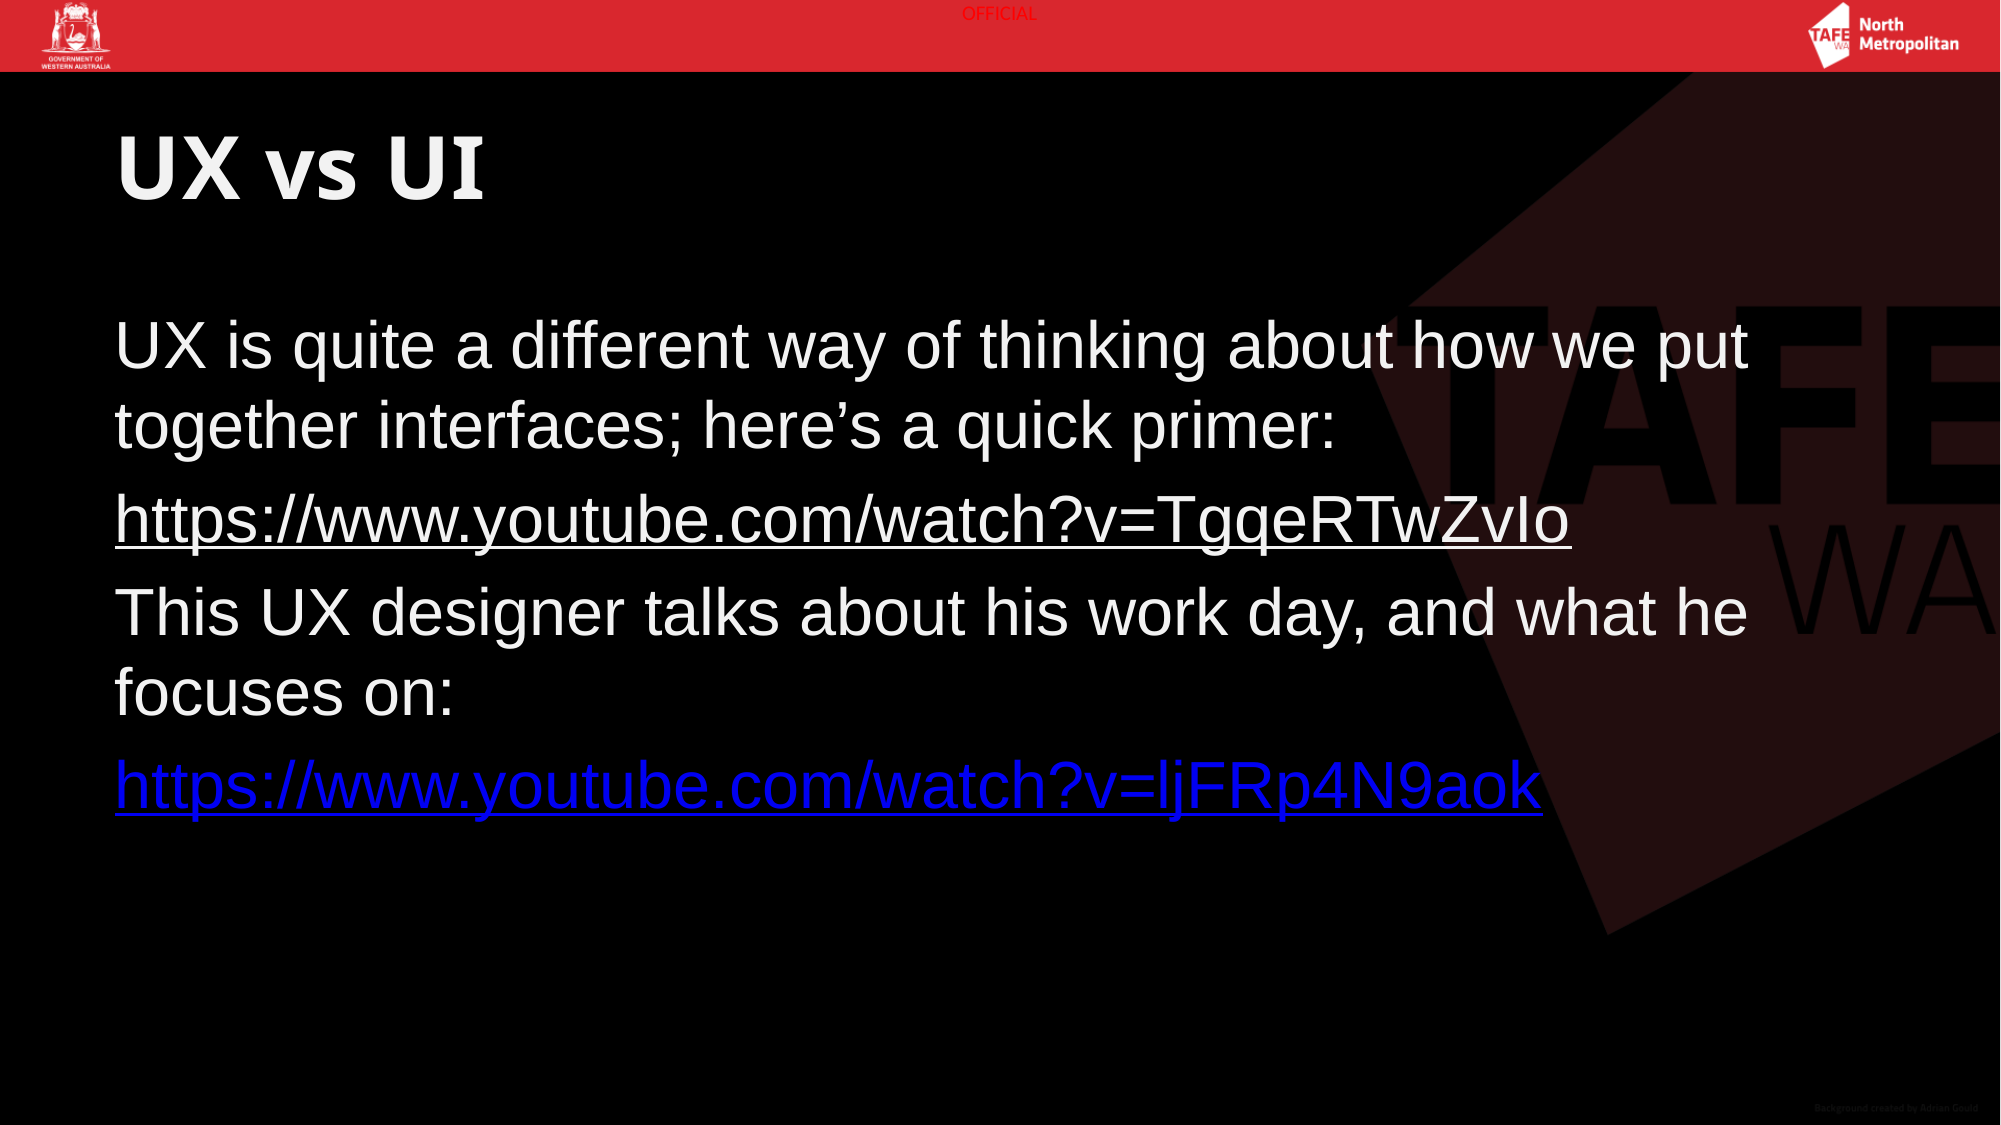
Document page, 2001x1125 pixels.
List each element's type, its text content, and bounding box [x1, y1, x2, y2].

title UX vs UI [99, 82, 1900, 247]
list UX is quite a different way of thinking about how we put together interfaces; here’s a quick primer: https://www.youtube.com/watch?v=TgqeRTwZvIo This UX designer talks about his work day, and what he focuses on: https://www.youtube.com/watch?v=ljFRp4N9aok [99, 294, 1900, 1043]
picture [0, 0, 2001, 1125]
